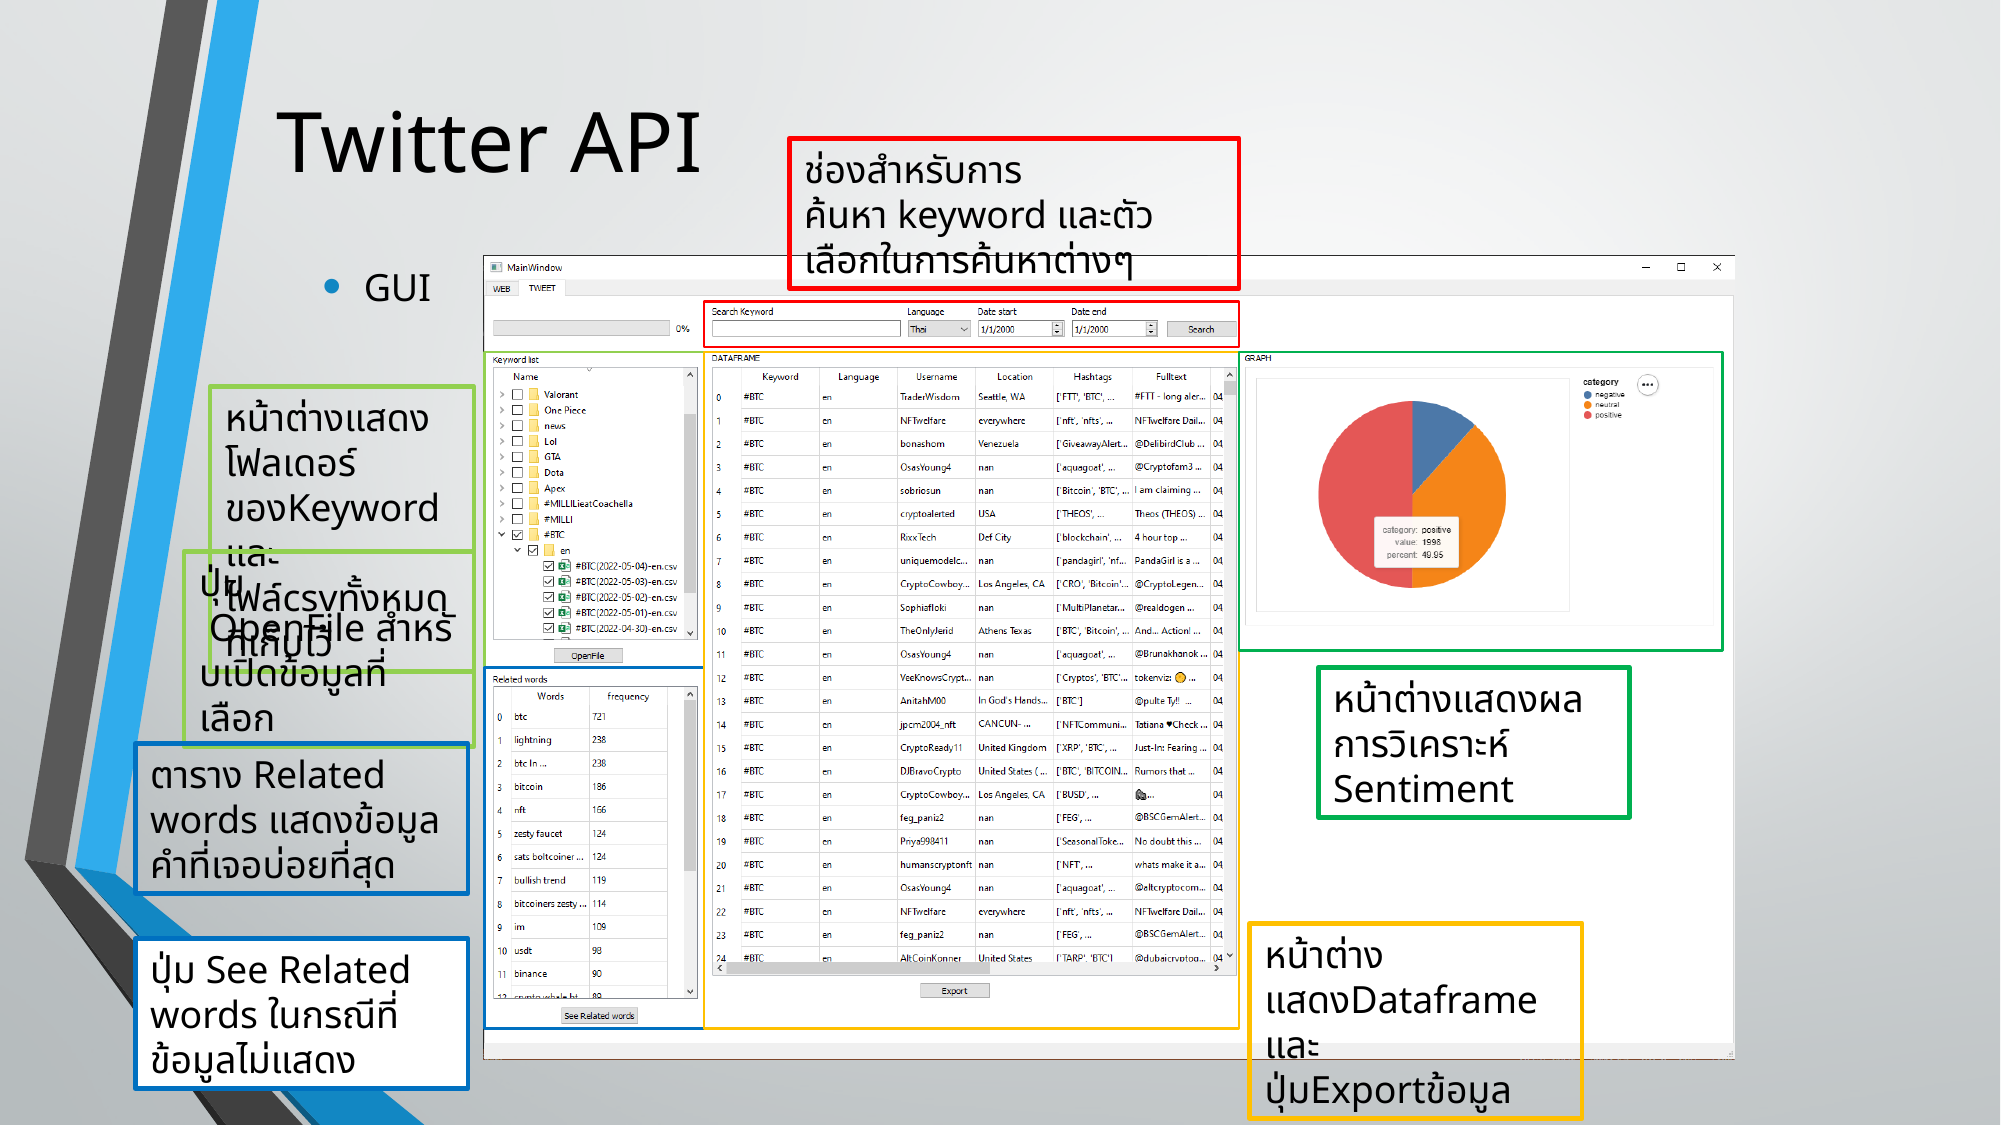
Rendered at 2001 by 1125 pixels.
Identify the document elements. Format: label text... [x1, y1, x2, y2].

text_box ช่องสำหรับการค้นหา keyword และตัวเลือกในการค้นหาต่างๆ [789, 138, 1240, 255]
text_box หน้าต่างแสดงDataframe และปุ่มExportข้อมูล [1249, 1061, 1583, 1119]
text_box ปุ่ม OpenFile สำหรับเปิดข้อมูลที่เลือก [184, 551, 474, 747]
list GUI [307, 255, 474, 317]
text_box ตาราง Related words แสดงข้อมูลคำที่เจอบ่อยที่สุด [135, 743, 468, 894]
picture [483, 255, 1735, 1061]
title Twitter API [243, 75, 735, 203]
text_box ปุ่ม See Related words ในกรณีที่ข้อมูลไม่แสดง [135, 938, 468, 1089]
text_box หน้าต่างแสดงโฟลเดอร์ของKeywordและไฟล์csvทั้งหมดที่เก็บไว้ [210, 386, 474, 551]
